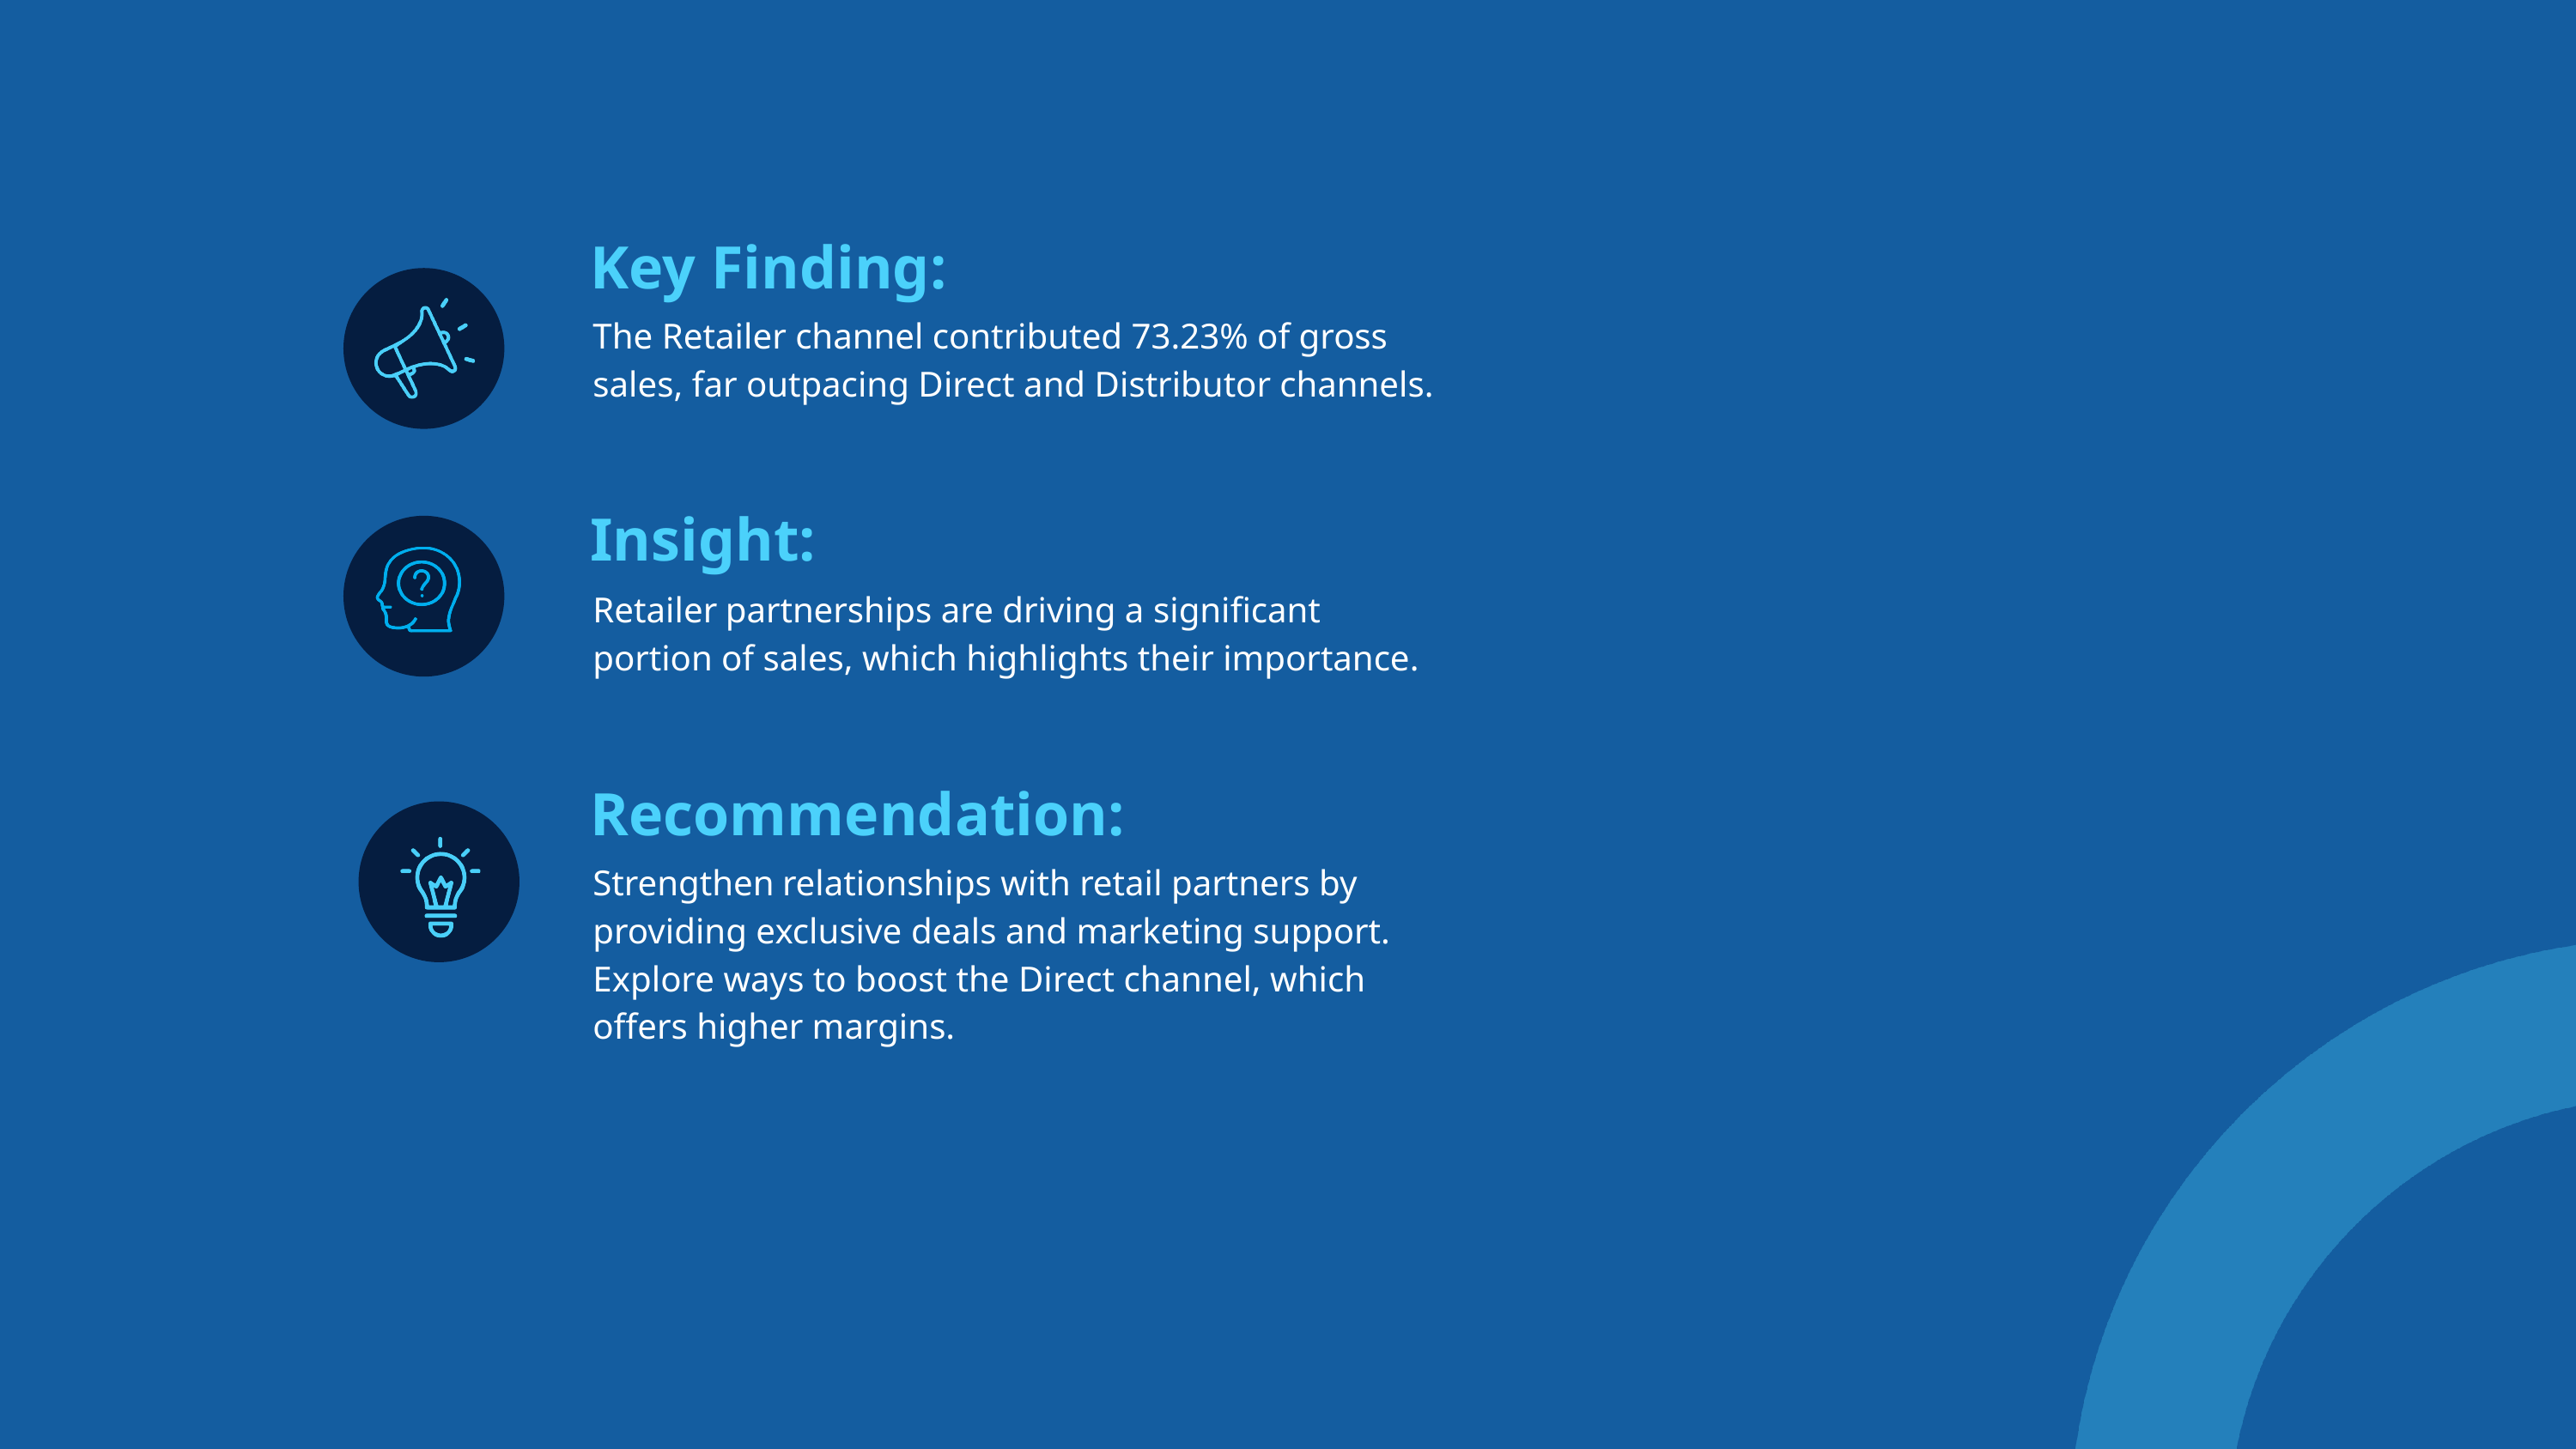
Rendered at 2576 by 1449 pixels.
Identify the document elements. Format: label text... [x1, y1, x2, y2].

text_box Key Finding: [590, 220, 1211, 301]
text_box Retailer partnerships are driving a significant portion of sales, which highlights their importance. [917, 582, 1441, 678]
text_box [343, 515, 914, 699]
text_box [358, 801, 520, 963]
text_box The Retailer channel contributed 73.23% of gross sales, far outpacing Direct and Distributor channels. [592, 308, 1441, 404]
text_box Strengthen relationships with retail partners by providing exclusive deals and marketing support. Explore ways to boost the Direct channel, which offers higher margins. [592, 855, 1441, 1046]
text_box Recommendation: [590, 767, 1211, 848]
text_box Insight: [590, 493, 1211, 574]
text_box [343, 267, 505, 429]
text_box [2069, 938, 2576, 1449]
